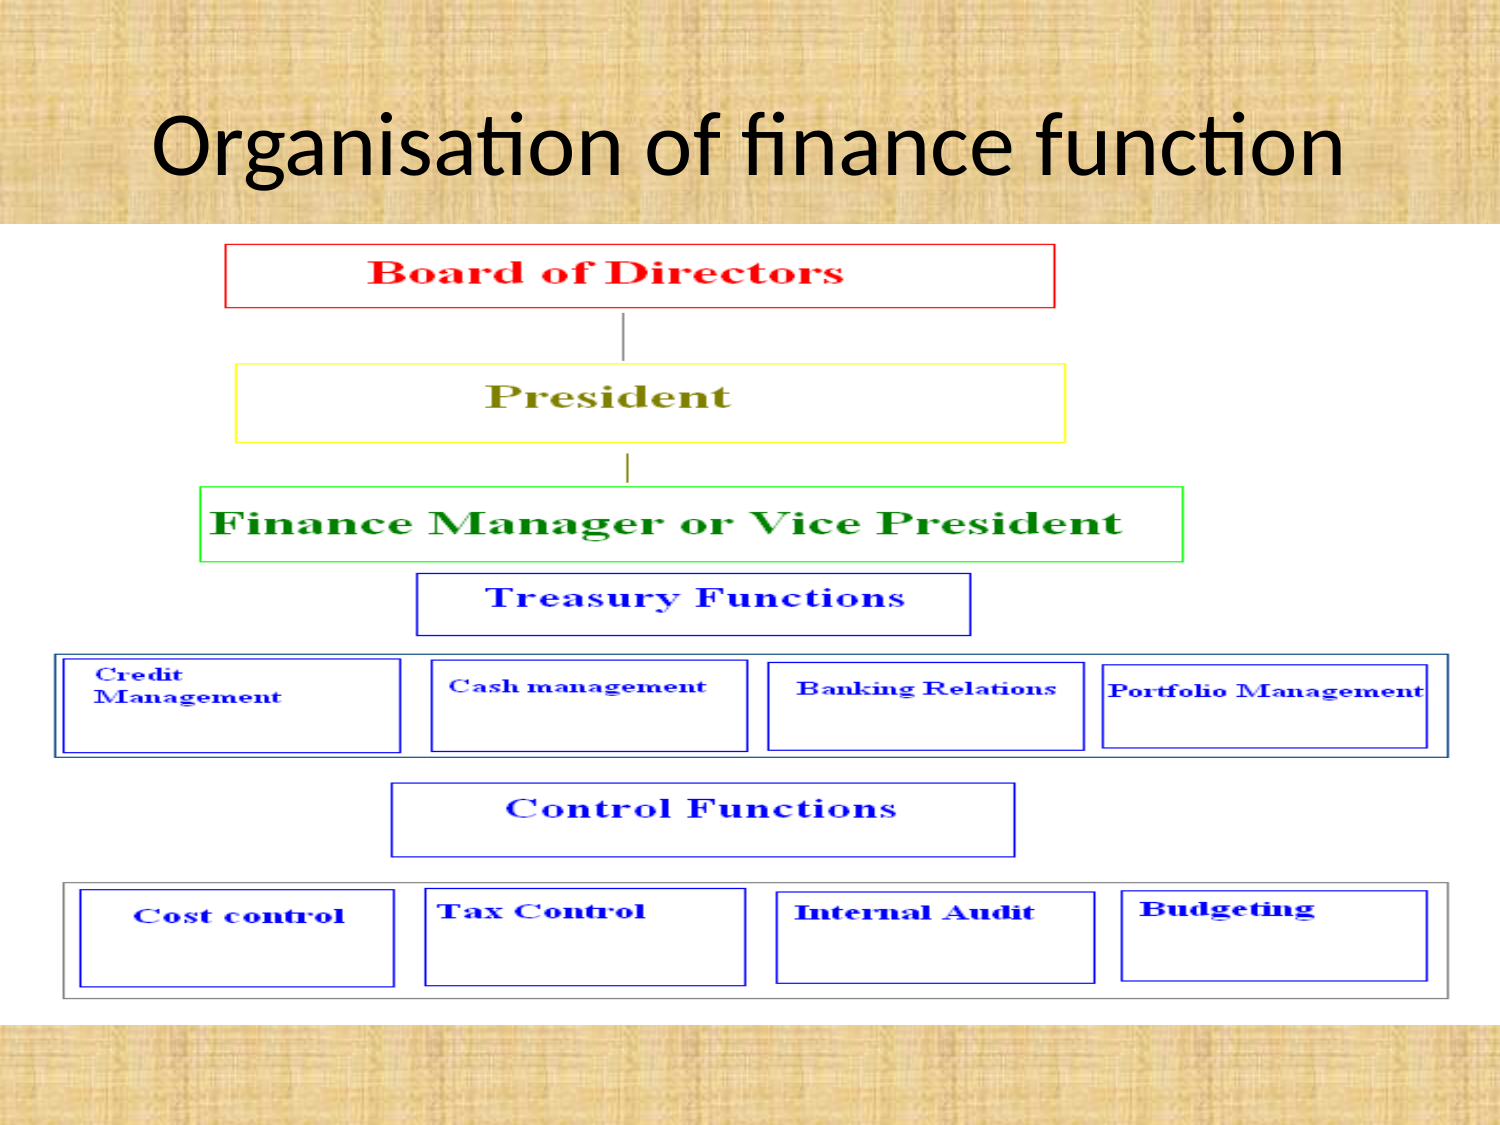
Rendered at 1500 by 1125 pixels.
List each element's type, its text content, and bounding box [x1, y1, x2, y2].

title Organisation of finance function [75, 45, 1425, 223]
picture [0, 0, 1500, 1125]
